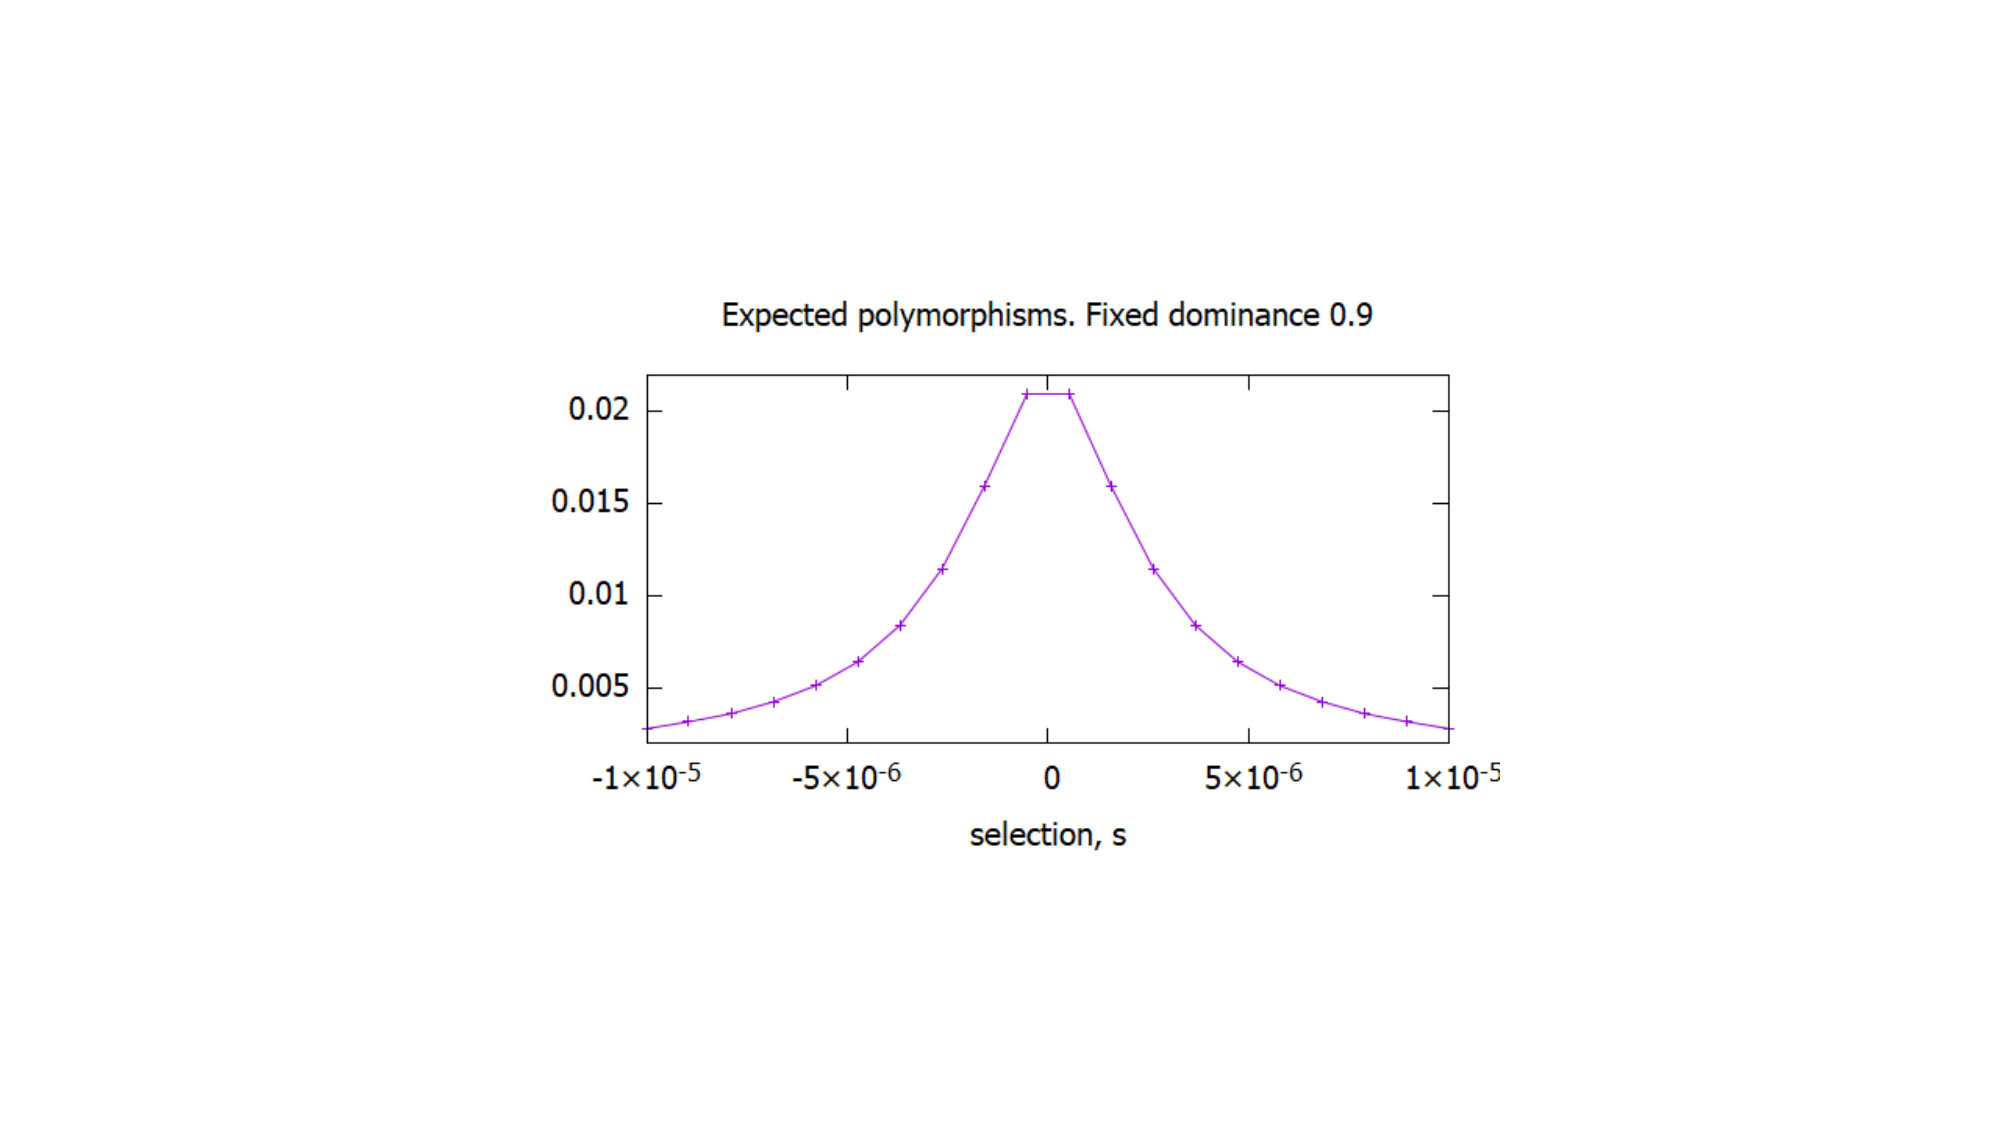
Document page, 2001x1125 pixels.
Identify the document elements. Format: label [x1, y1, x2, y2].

picture [499, 262, 1500, 863]
